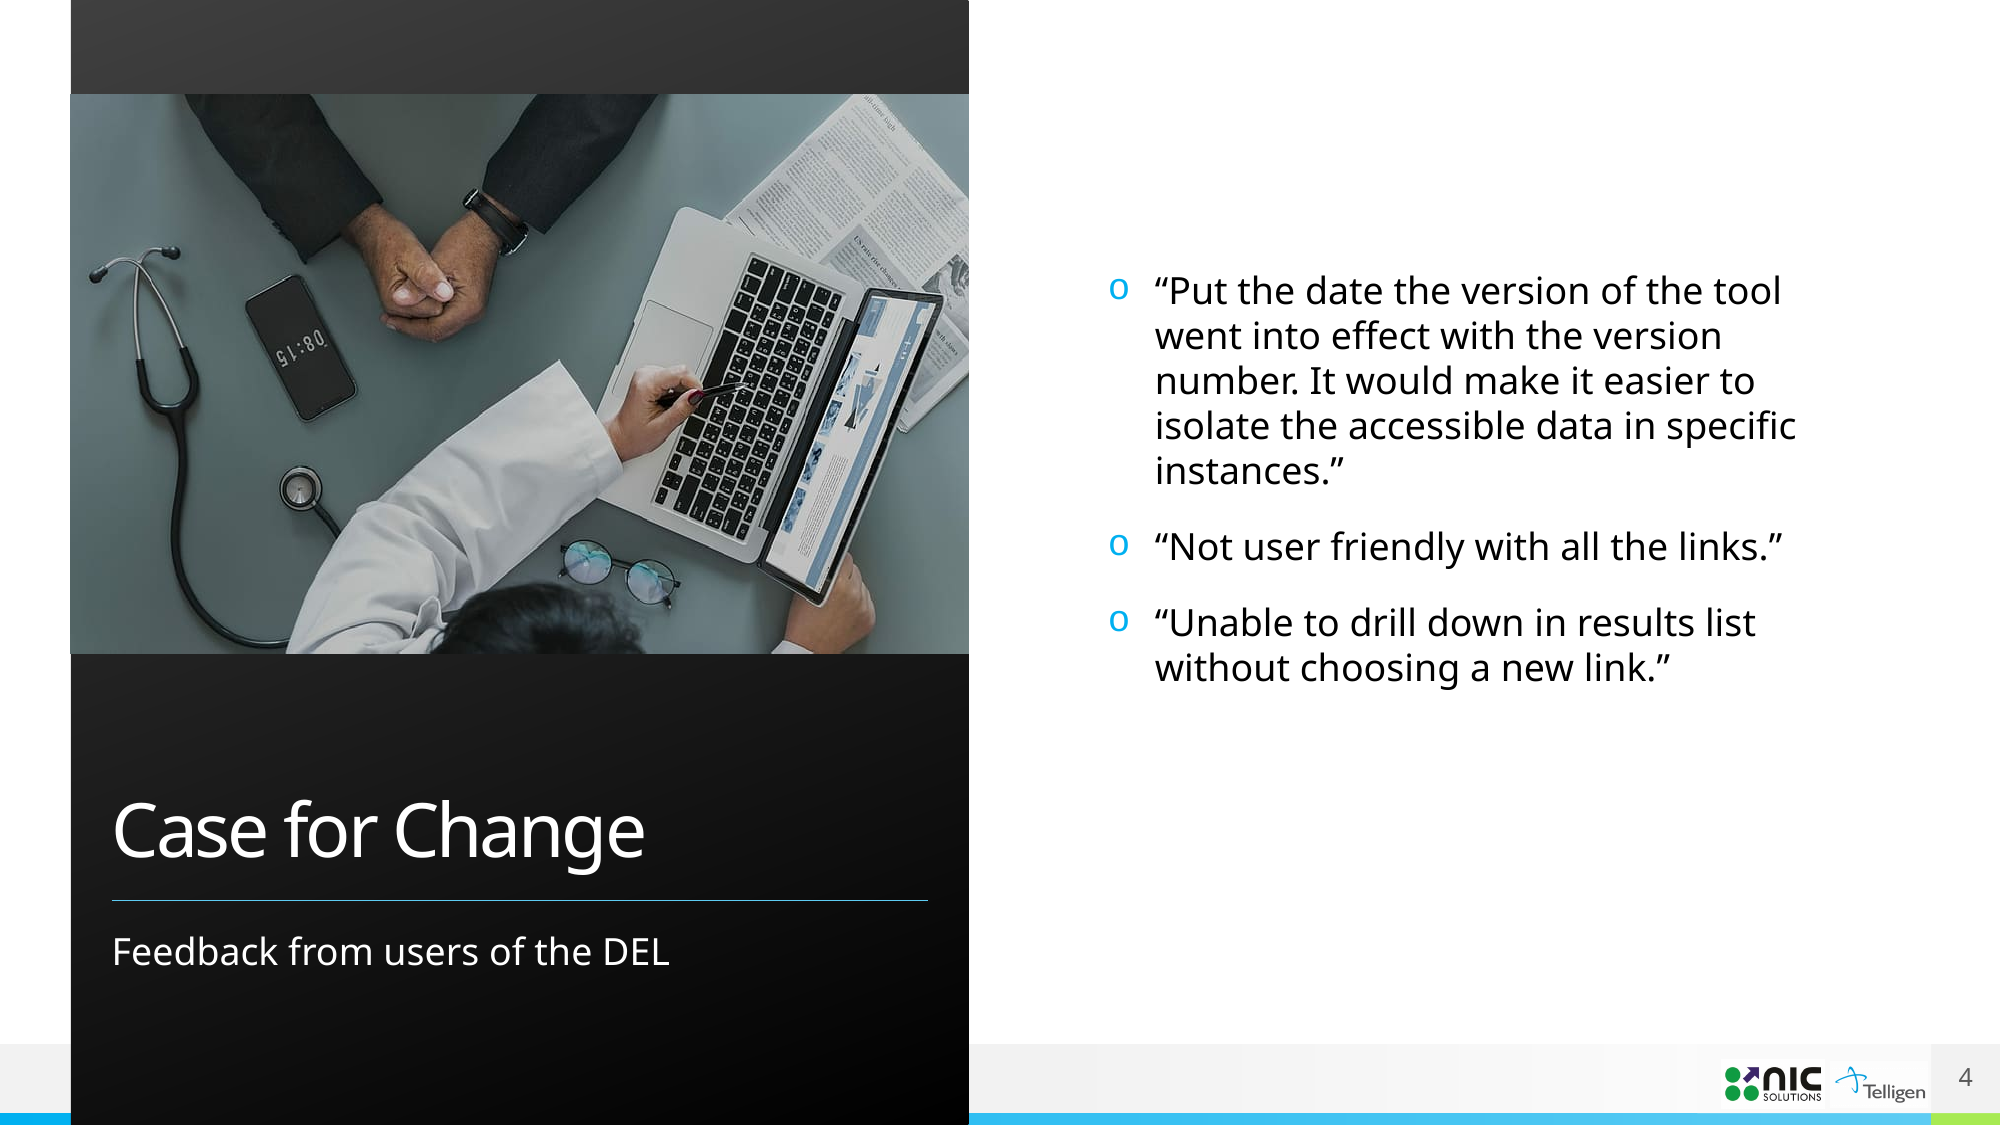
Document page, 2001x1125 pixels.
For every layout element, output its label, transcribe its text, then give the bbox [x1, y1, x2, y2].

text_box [1697, 1044, 1932, 1114]
slide_number 4 [1932, 1044, 2000, 1114]
list Feedback from users of the DEL [111, 928, 928, 1045]
title Case for Change [111, 654, 928, 874]
text_box “Put the date the version of the tool went into effect with the version number. It would make it easier to isolate the accessible data in specific instances.” “Not user friendly with all the links.” “Unable to drill down in results list without choosing a new link.” [1107, 266, 1833, 967]
picture [70, 94, 969, 654]
